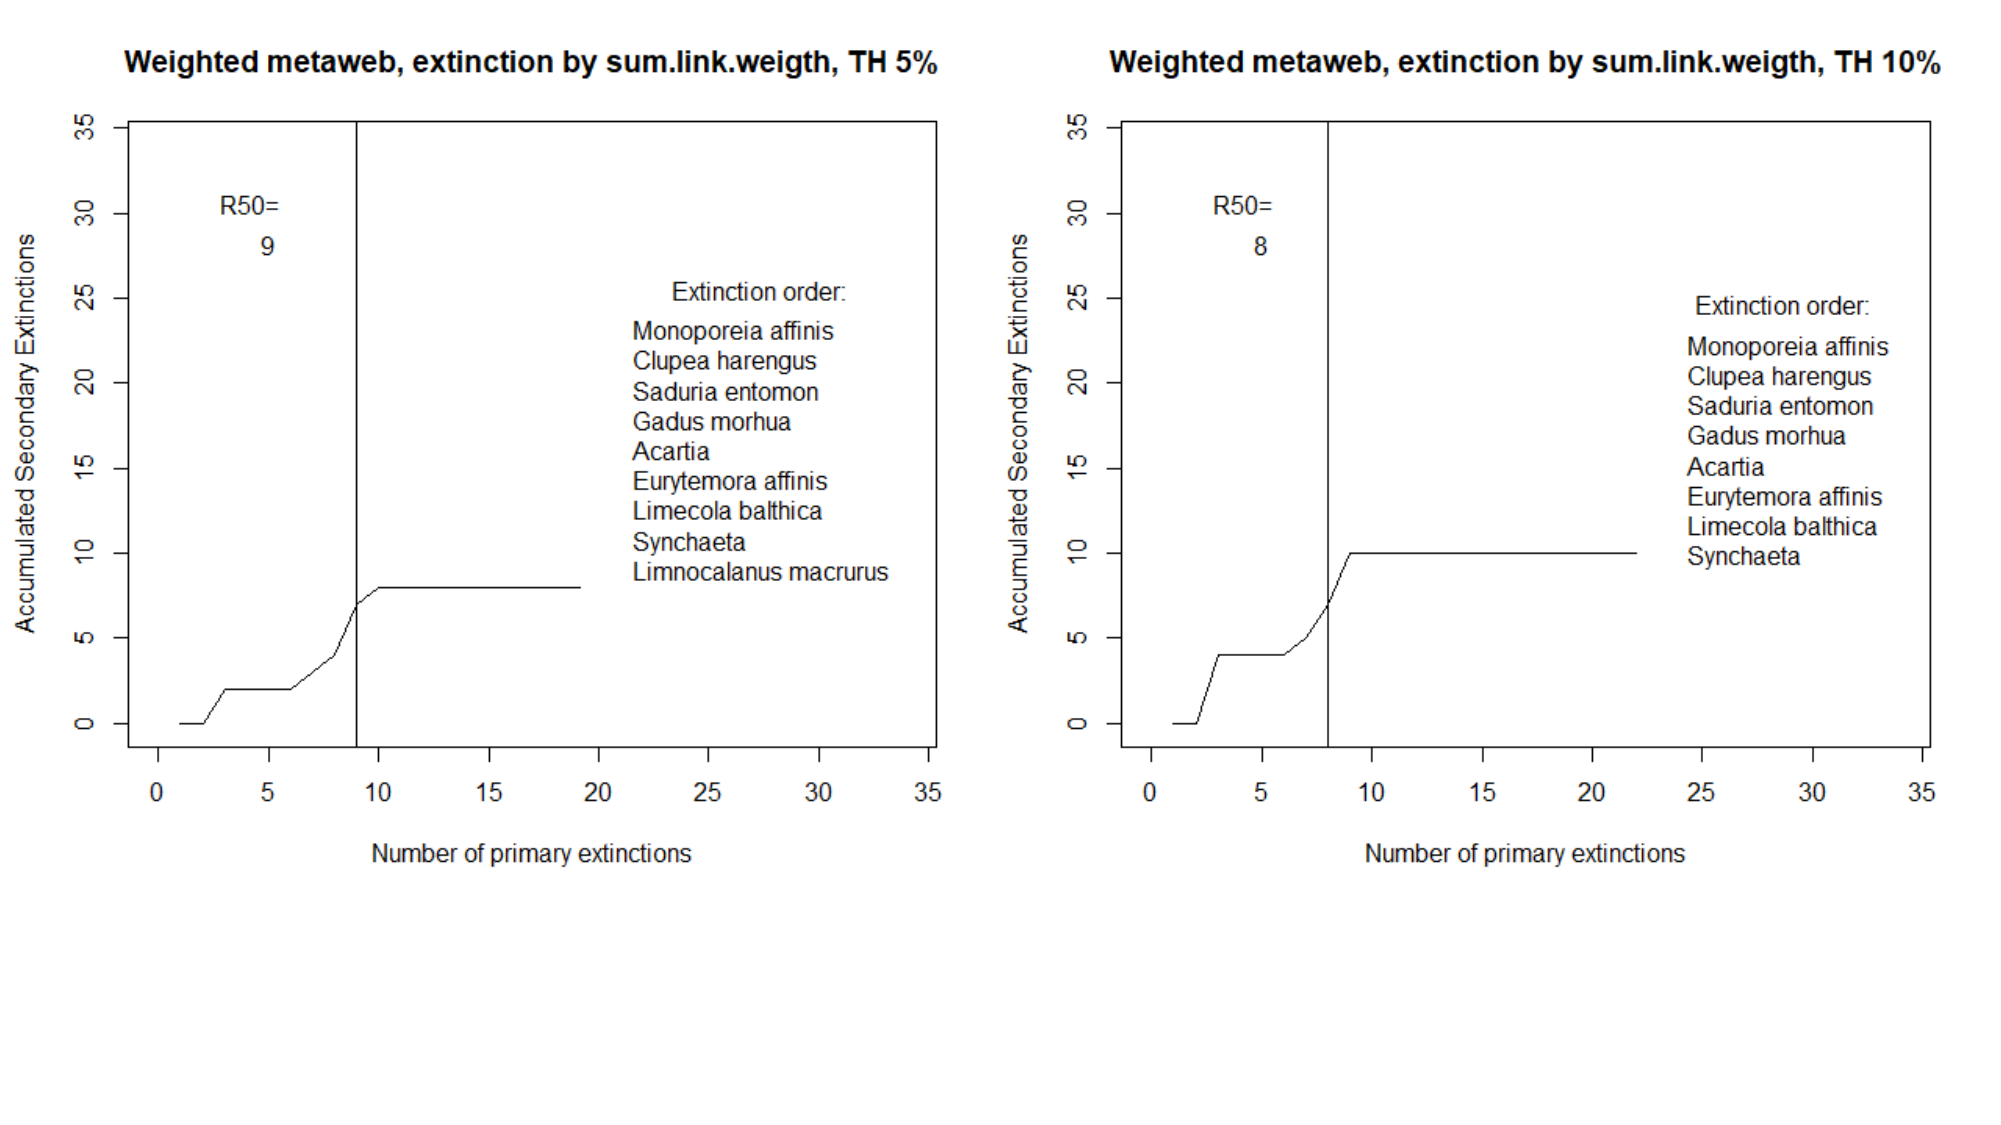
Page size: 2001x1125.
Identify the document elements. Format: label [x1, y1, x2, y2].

picture [6, 0, 1994, 900]
